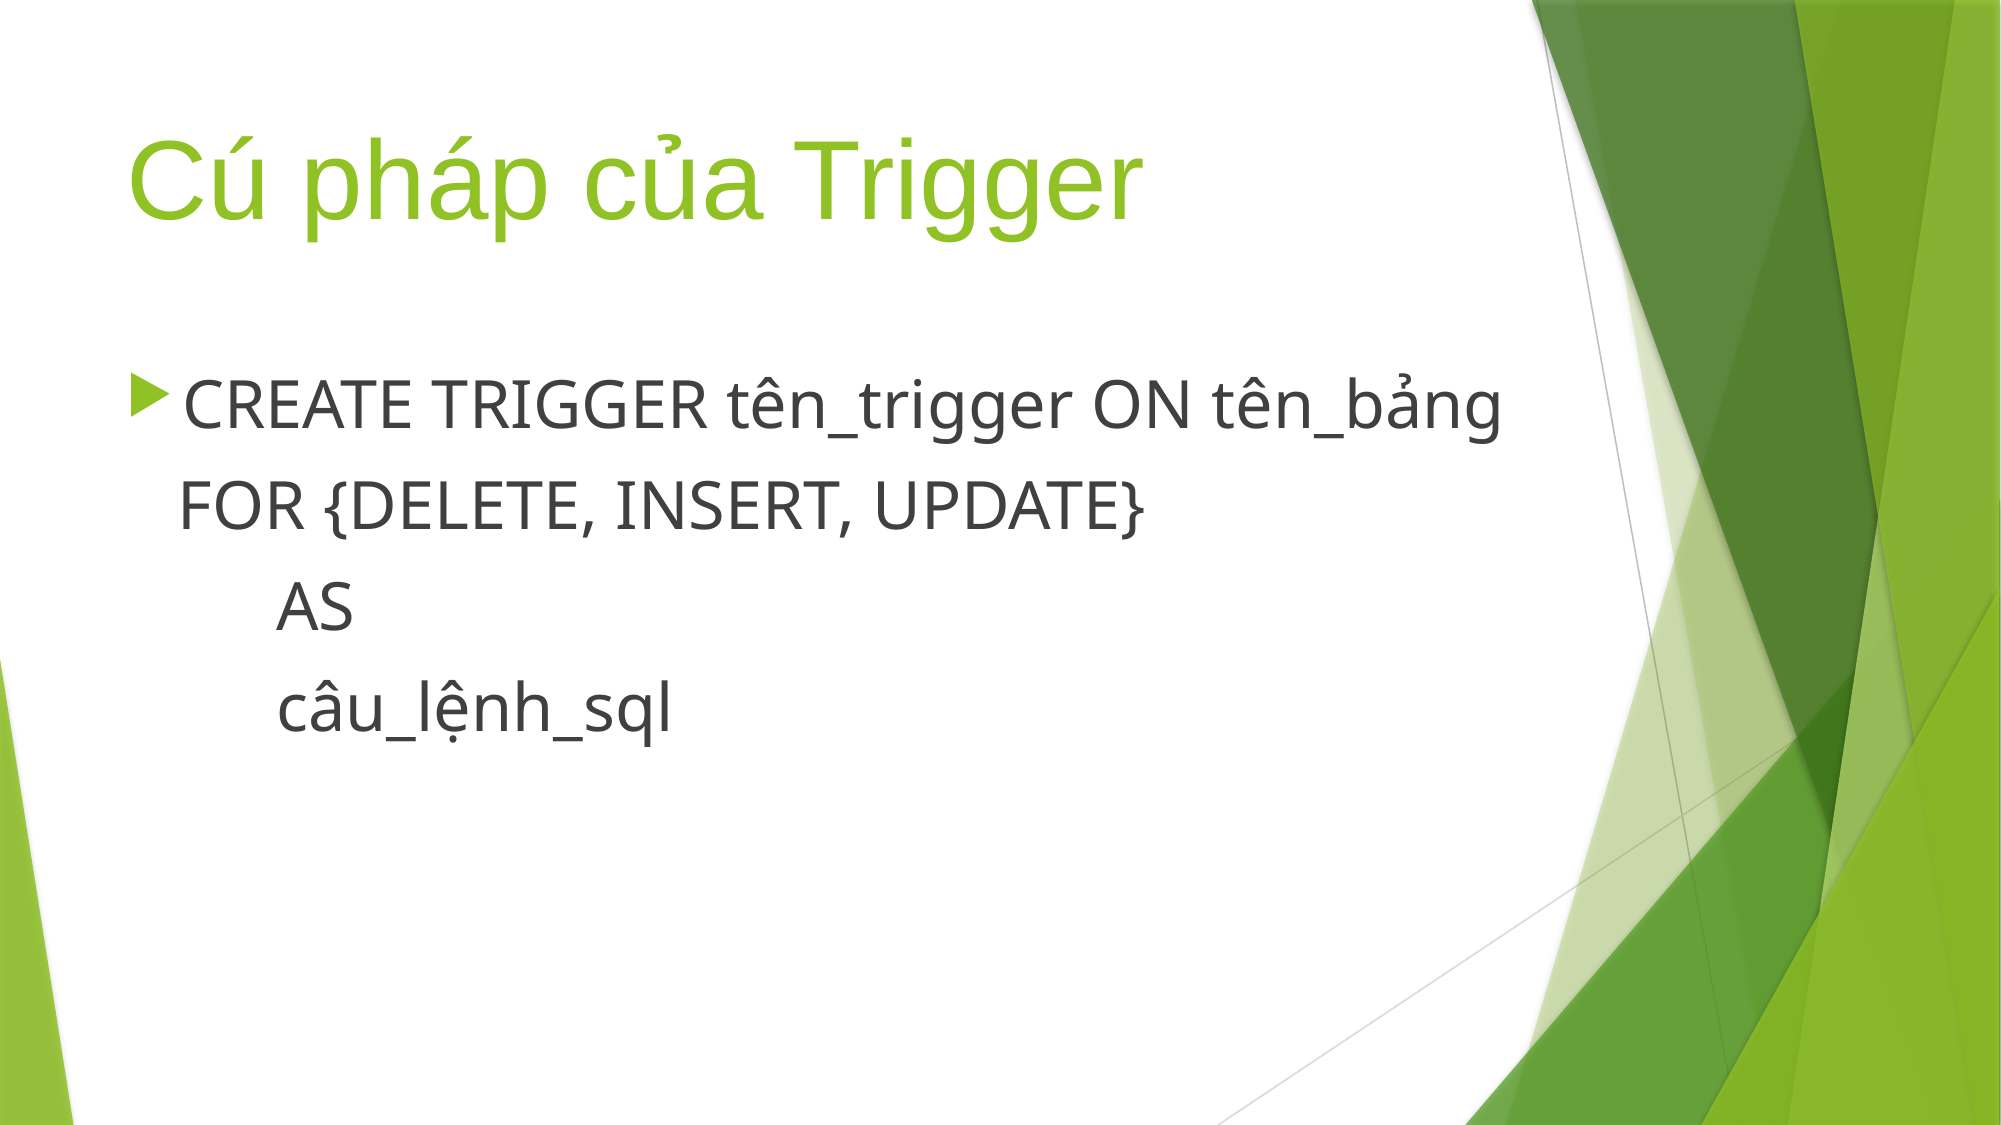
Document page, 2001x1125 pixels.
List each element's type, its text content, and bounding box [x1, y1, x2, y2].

list CREATE TRIGGER tên_trigger ON tên_bảng FOR {DELETE, INSERT, UPDATE} AS câu_lệnh_sql [111, 354, 1522, 992]
title Cú pháp của Trigger [111, 99, 1522, 317]
